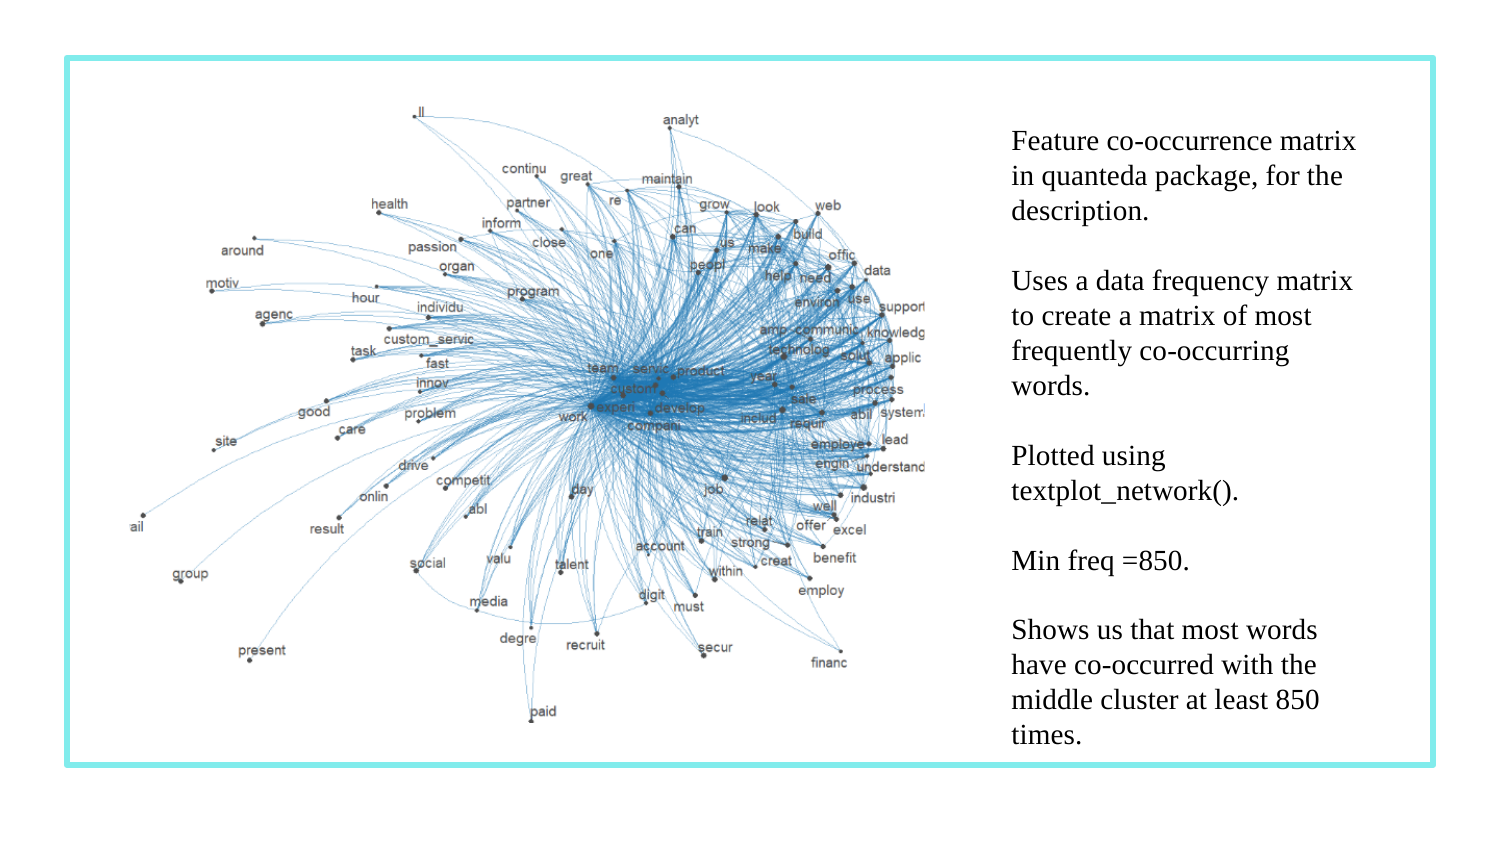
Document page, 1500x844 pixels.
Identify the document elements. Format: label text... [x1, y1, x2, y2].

picture [129, 106, 925, 724]
list Feature co-occurrence matrix in quanteda package, for the description. Uses a data frequency matrix to create a matrix of most frequently co-occurring words. Plotted using textplot_network(). Min freq =850. Shows us that most words have co-occurred with the middle cluster at least 850 times. [996, 106, 1389, 687]
